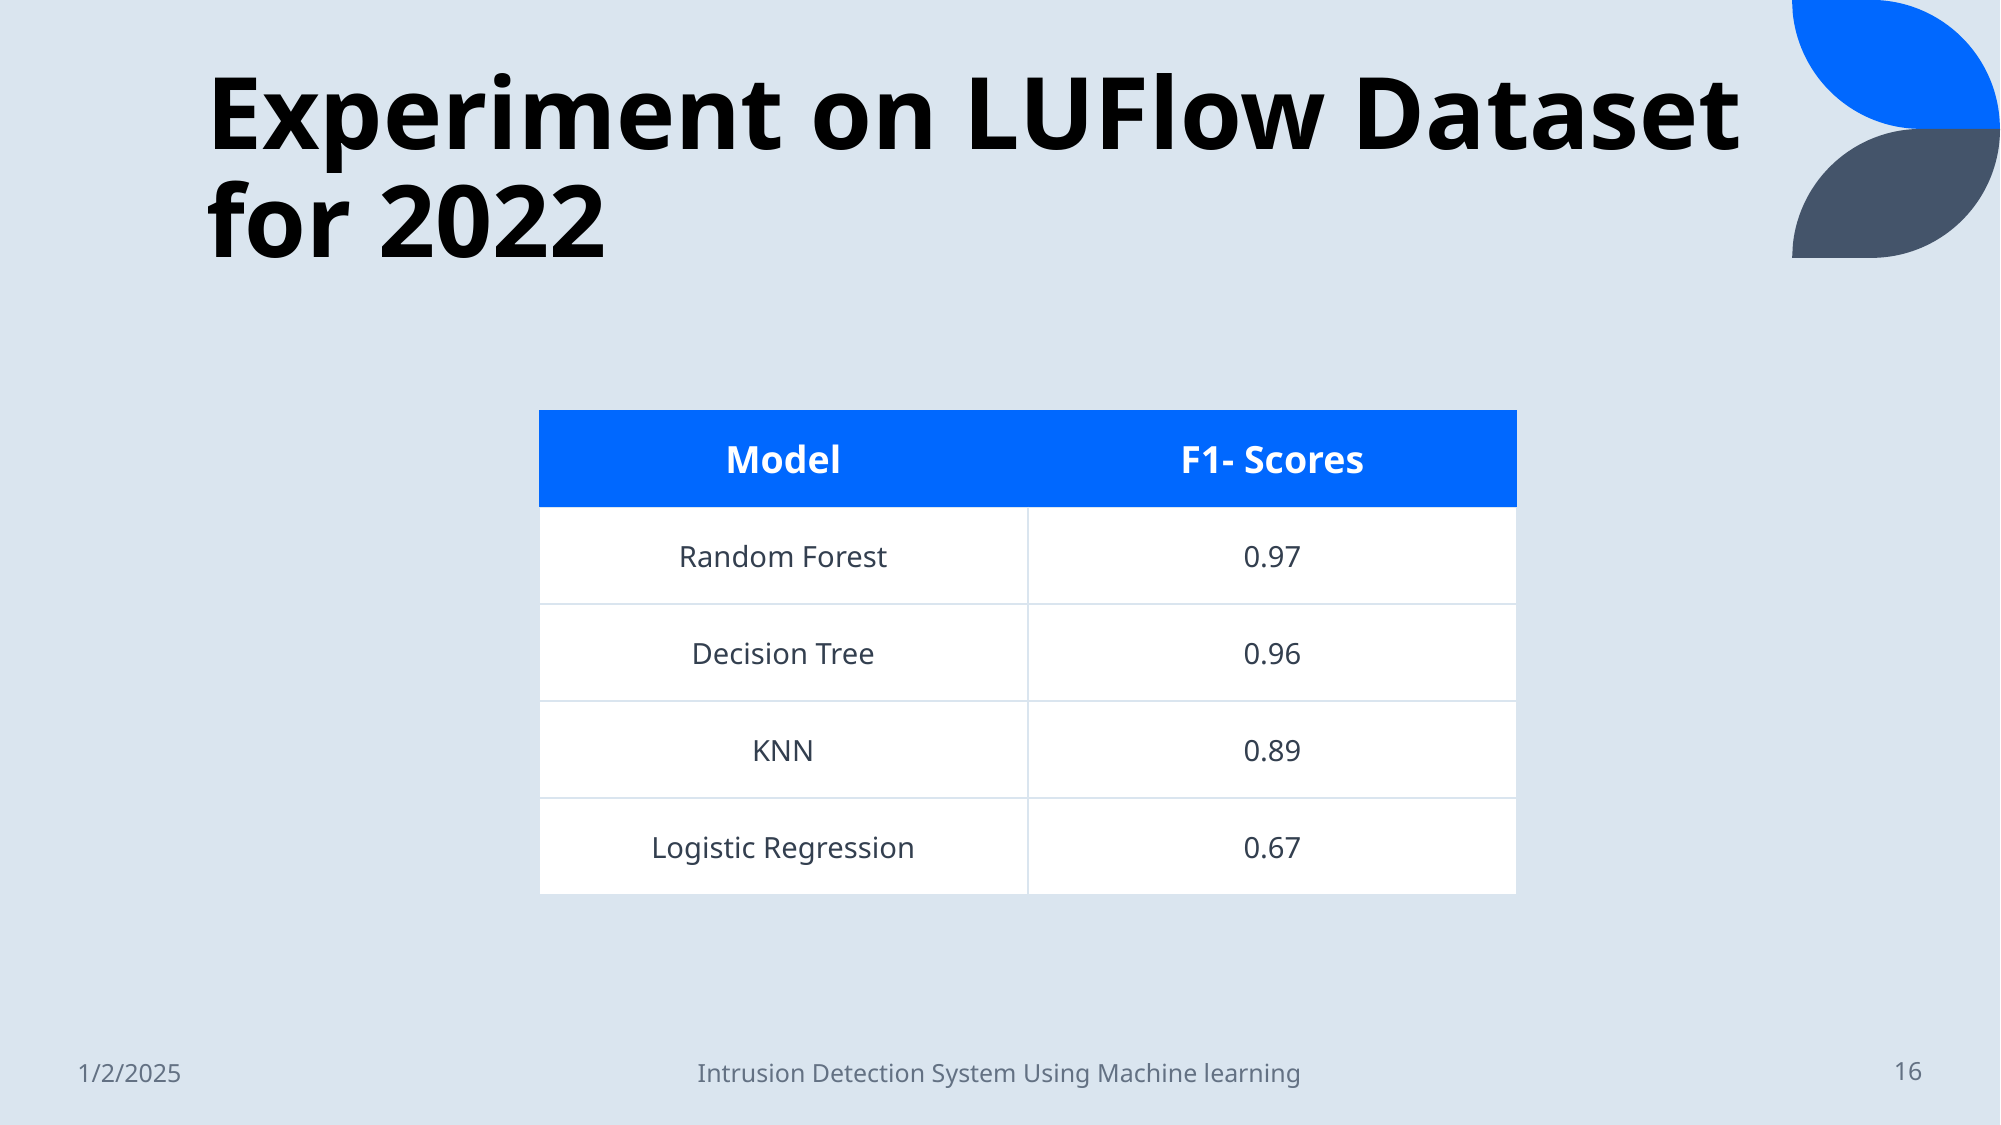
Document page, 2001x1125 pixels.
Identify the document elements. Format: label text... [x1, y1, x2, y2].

slide_number 16 [1665, 1042, 1938, 1103]
footer Intrusion Detection System Using Machine learning [662, 1042, 1338, 1103]
table_cell 0.67 [1029, 799, 1516, 894]
table_cell Decision Tree [540, 605, 1027, 700]
table_cell Random Forest [540, 508, 1027, 603]
table_header F1- Scores [1028, 410, 1517, 507]
table_cell Logistic Regression [540, 799, 1027, 894]
table_cell 0.96 [1029, 605, 1516, 700]
table_cell 0.89 [1029, 702, 1516, 797]
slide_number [62, 1042, 342, 1103]
table_cell KNN [540, 702, 1027, 797]
title Experiment on LUFlow Dataset for 2022 [191, 62, 1796, 288]
table_header Model [539, 410, 1028, 507]
table_cell 0.97 [1029, 508, 1516, 603]
